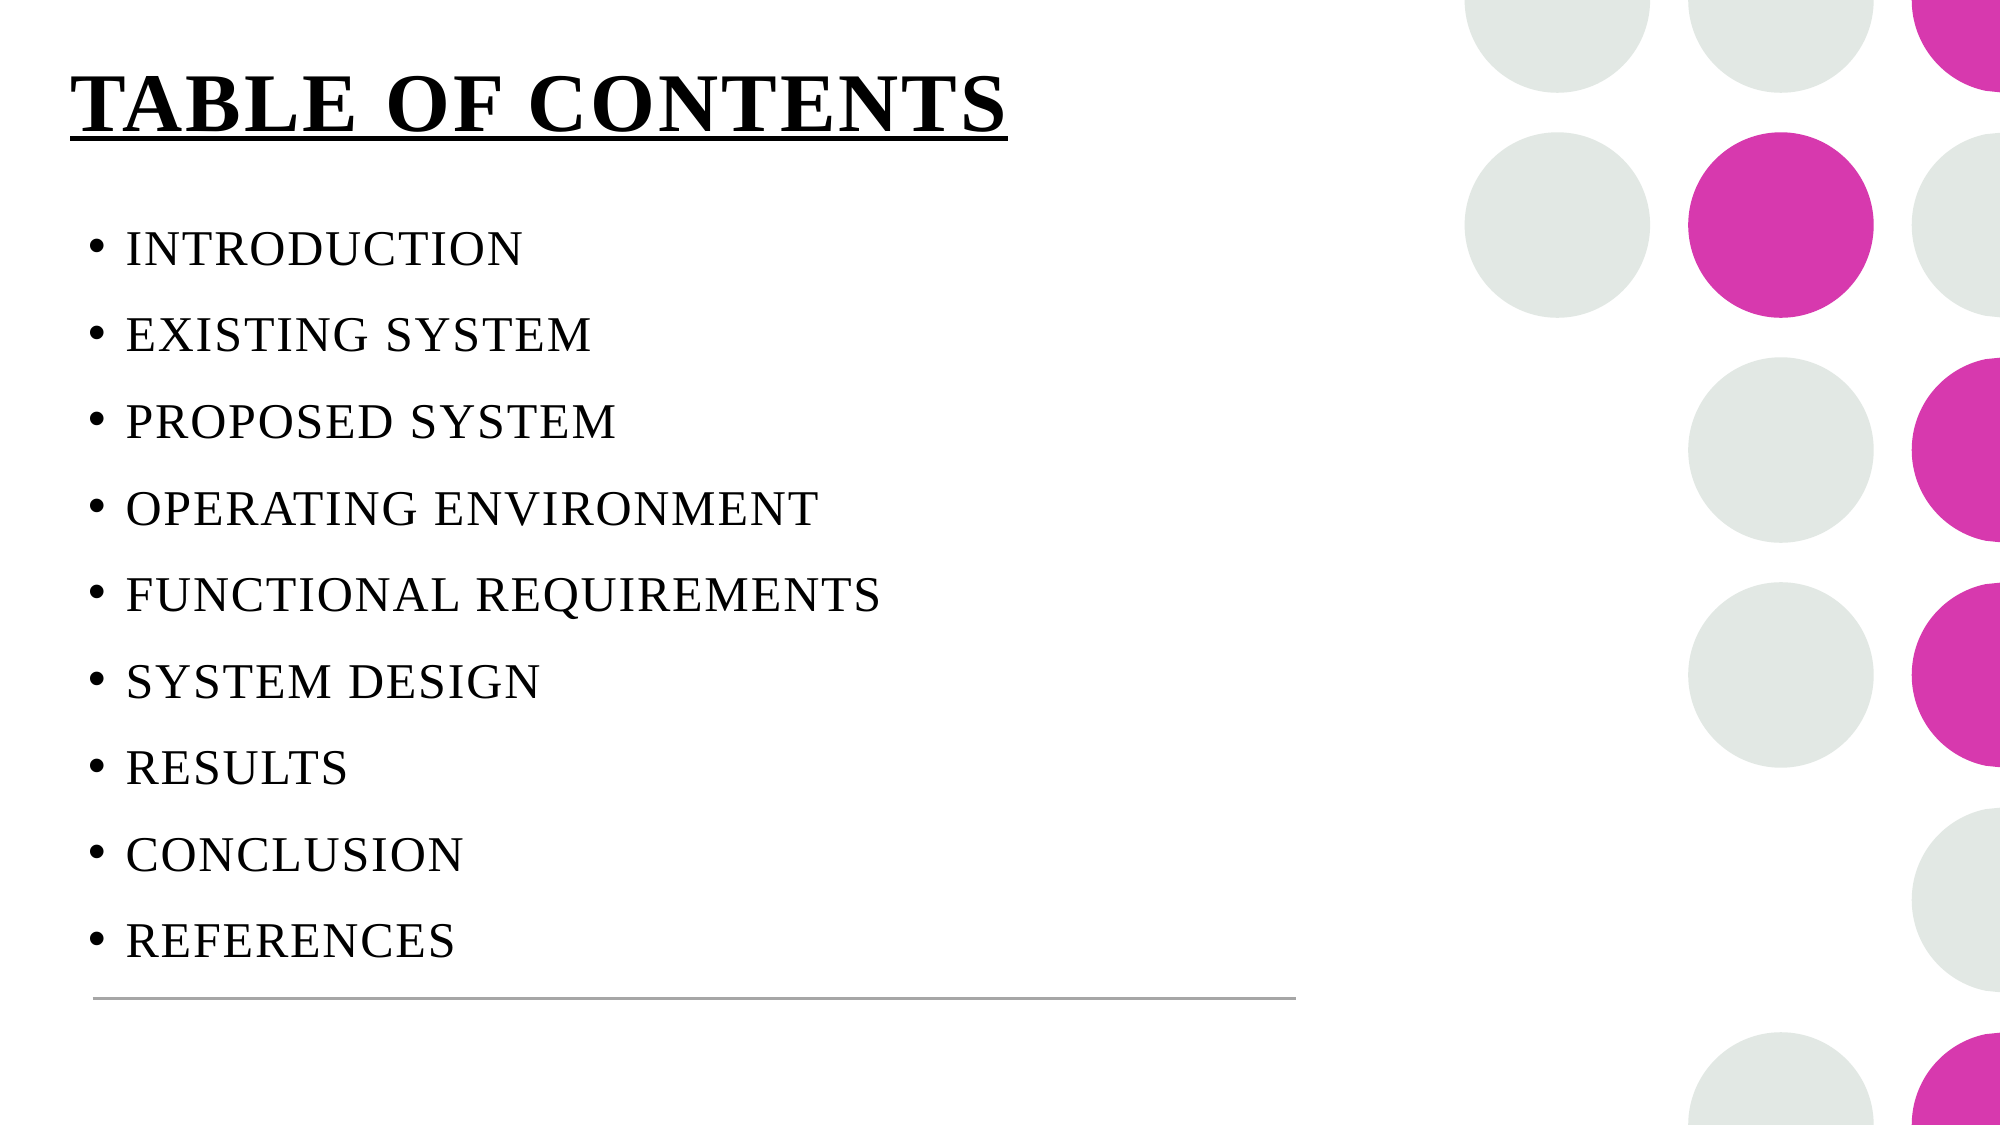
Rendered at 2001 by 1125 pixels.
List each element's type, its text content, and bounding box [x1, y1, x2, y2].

list INTRODUCTION EXISTING SYSTEM PROPOSED SYSTEM OPERATING ENVIRONMENT FUNCTIONAL REQUIREMENTS SYSTEM DESIGN RESULTS CONCLUSION REFERENCES [70, 189, 1274, 1000]
title TABLE OF CONTENTS [52, 20, 1256, 229]
